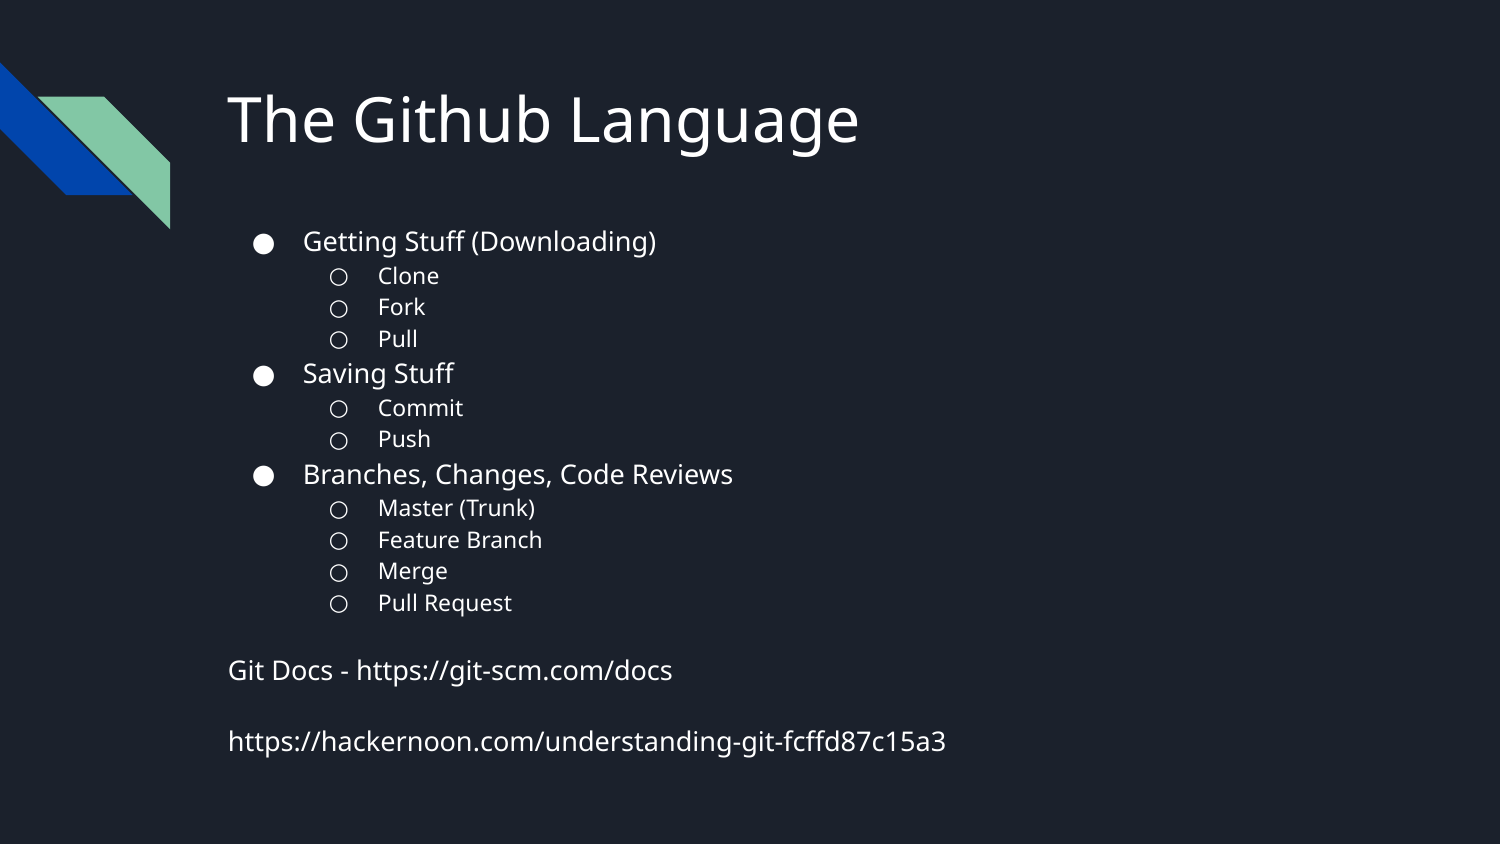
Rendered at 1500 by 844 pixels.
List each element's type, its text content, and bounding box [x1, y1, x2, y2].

title The Github Language [212, 64, 1368, 204]
list Getting Stuff (Downloading) Clone Fork Pull Saving Stuff Commit Push Branches, Changes, Code Reviews Master (Trunk) Feature Branch Merge Pull Request Git Docs - https://git-scm.com/docs https://hackernoon.com/understanding-git-fcffd87c15a3 [212, 204, 1368, 683]
